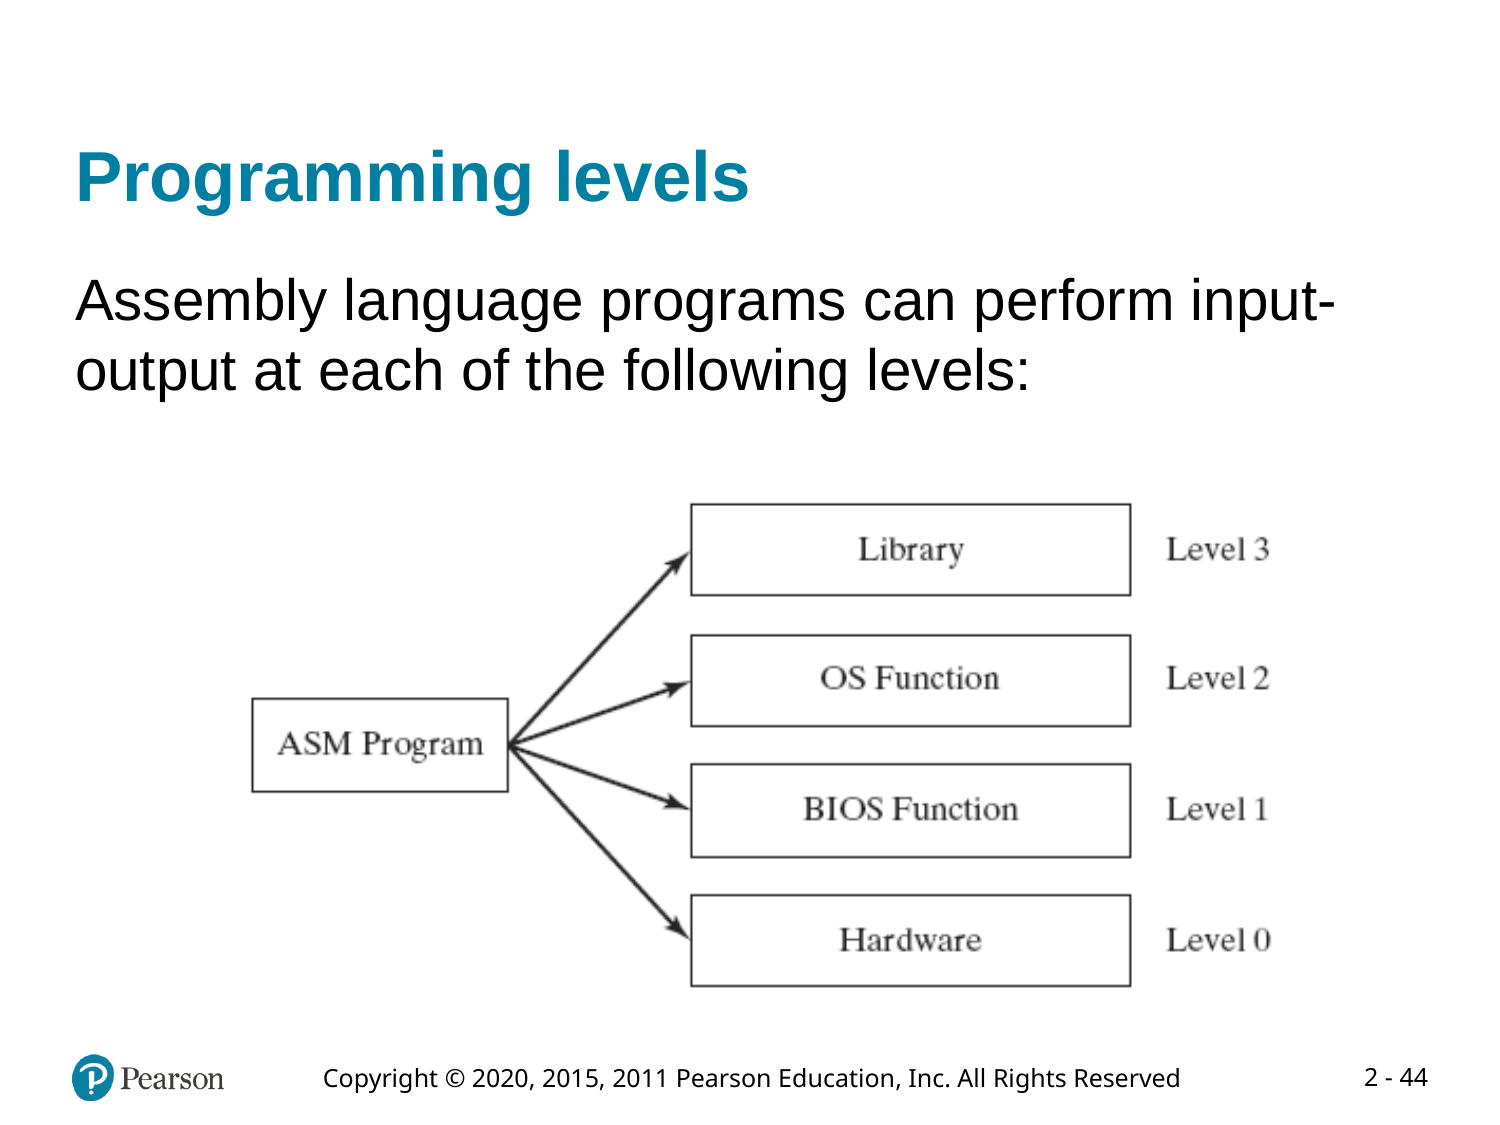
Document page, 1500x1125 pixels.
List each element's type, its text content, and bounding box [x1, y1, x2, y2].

list Assembly language programs can perform input-output at each of the following levels: [75, 262, 1425, 438]
picture [195, 487, 1305, 1013]
picture [72, 1087, 83, 1101]
picture [99, 1054, 224, 1101]
picture [72, 1054, 89, 1072]
title Programming levels [75, 35, 1425, 216]
picture [81, 1064, 107, 1089]
